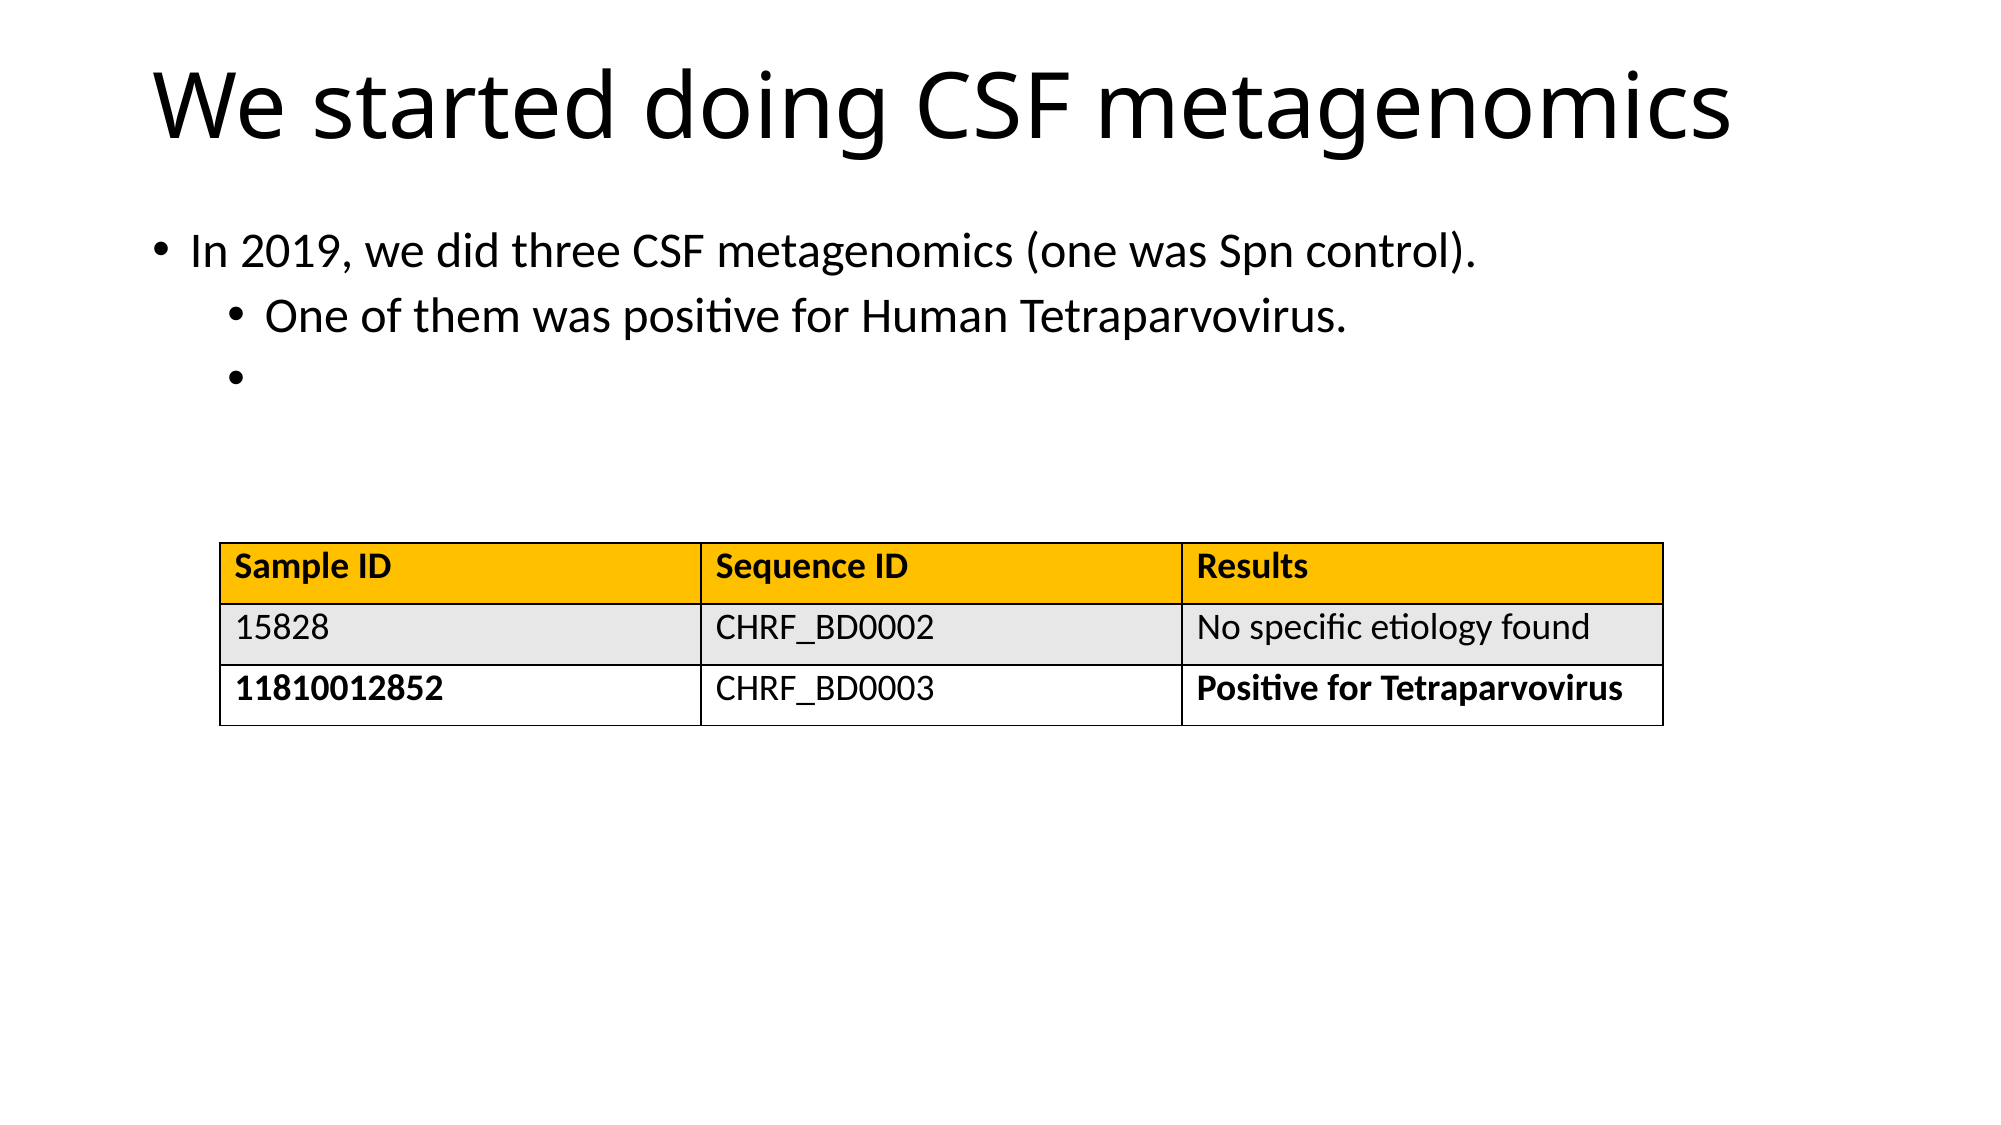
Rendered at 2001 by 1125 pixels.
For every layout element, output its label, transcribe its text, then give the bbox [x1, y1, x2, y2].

table_header Sample ID [221, 544, 700, 603]
table_cell Positive for Tetraparvovirus [1183, 666, 1662, 725]
table_cell 11810012852 [221, 666, 700, 725]
table_cell 15828 [221, 605, 700, 664]
title We started doing CSF metagenomics [137, 0, 1863, 217]
table_cell CHRF_BD0002 [702, 605, 1181, 664]
table_cell No specific etiology found [1183, 605, 1662, 664]
table_header Results [1183, 544, 1662, 603]
list In 2019, we did three CSF metagenomics (one was Spn control). One of them was positive for Human Tetraparvovirus. [137, 217, 1863, 1038]
table_cell CHRF_BD0003 [702, 666, 1181, 725]
table_header Sequence ID [702, 544, 1181, 603]
